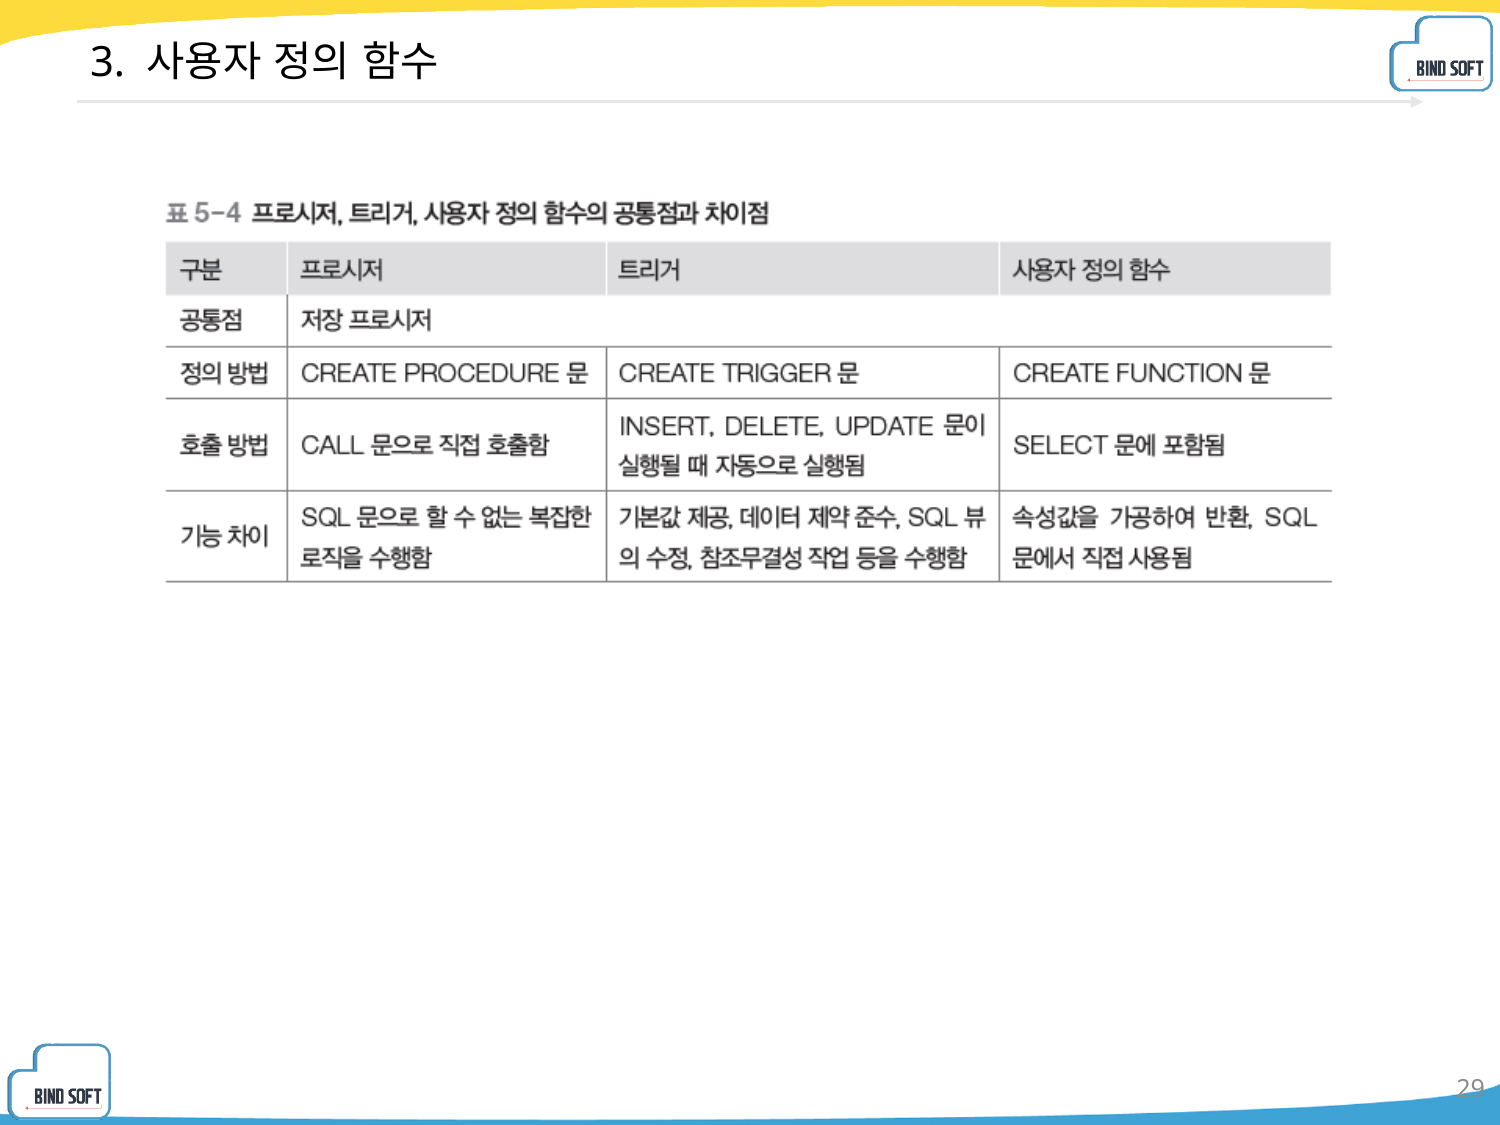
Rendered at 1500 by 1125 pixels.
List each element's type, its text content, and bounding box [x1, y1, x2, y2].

title 3. 사용자 정의 함수 [75, 11, 1425, 108]
picture [0, 1003, 1500, 1125]
slide_number 29 [1149, 1068, 1500, 1111]
picture [160, 196, 1340, 589]
picture [0, 0, 1500, 96]
